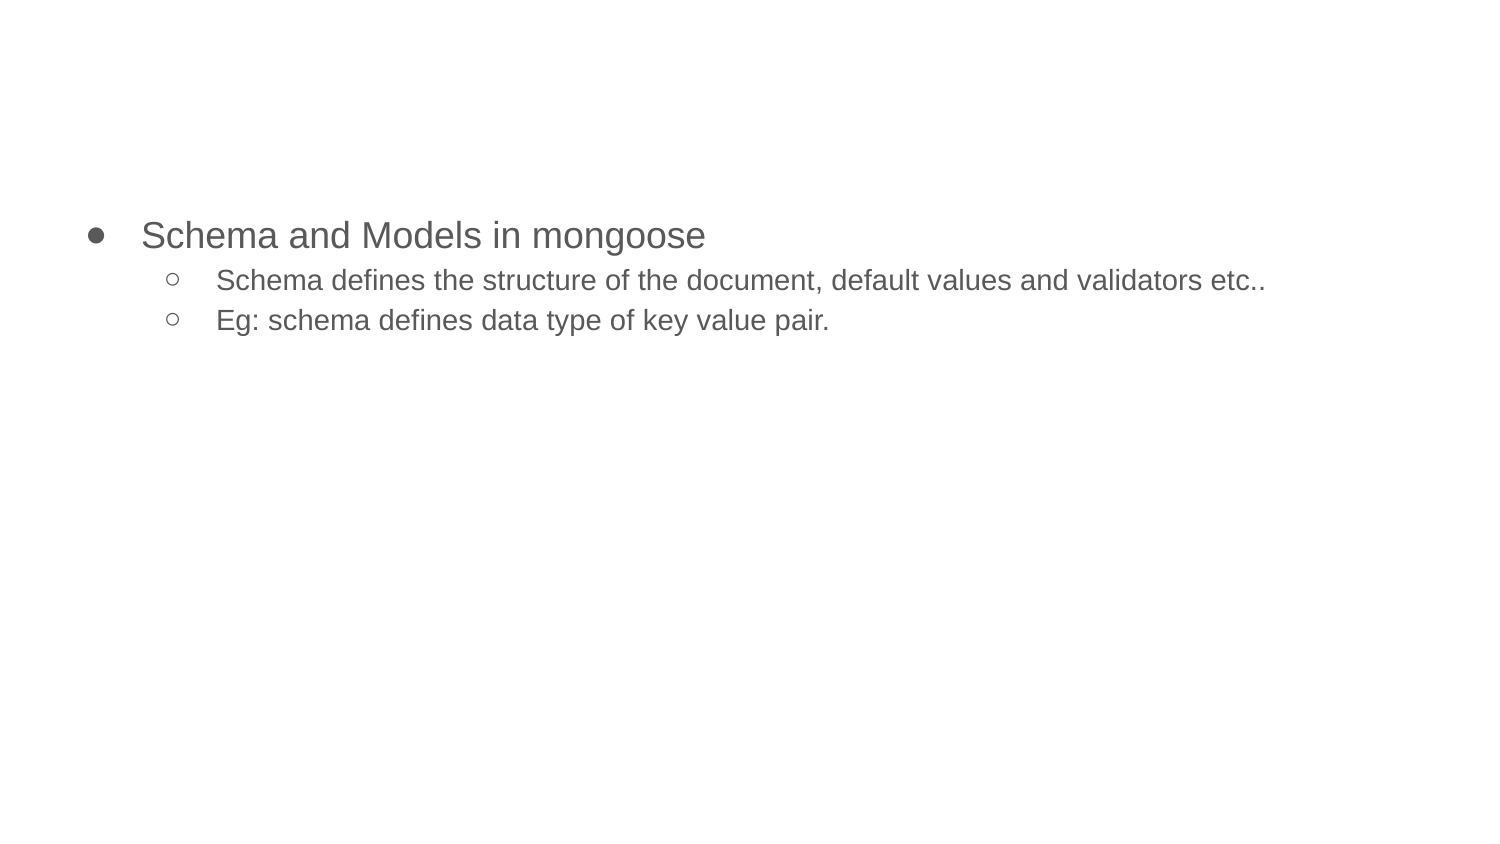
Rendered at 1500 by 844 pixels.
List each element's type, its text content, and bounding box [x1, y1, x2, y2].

list Schema and Models in mongoose Schema defines the structure of the document, default values and validators etc.. Eg: schema defines data type of key value pair. [51, 189, 1449, 750]
